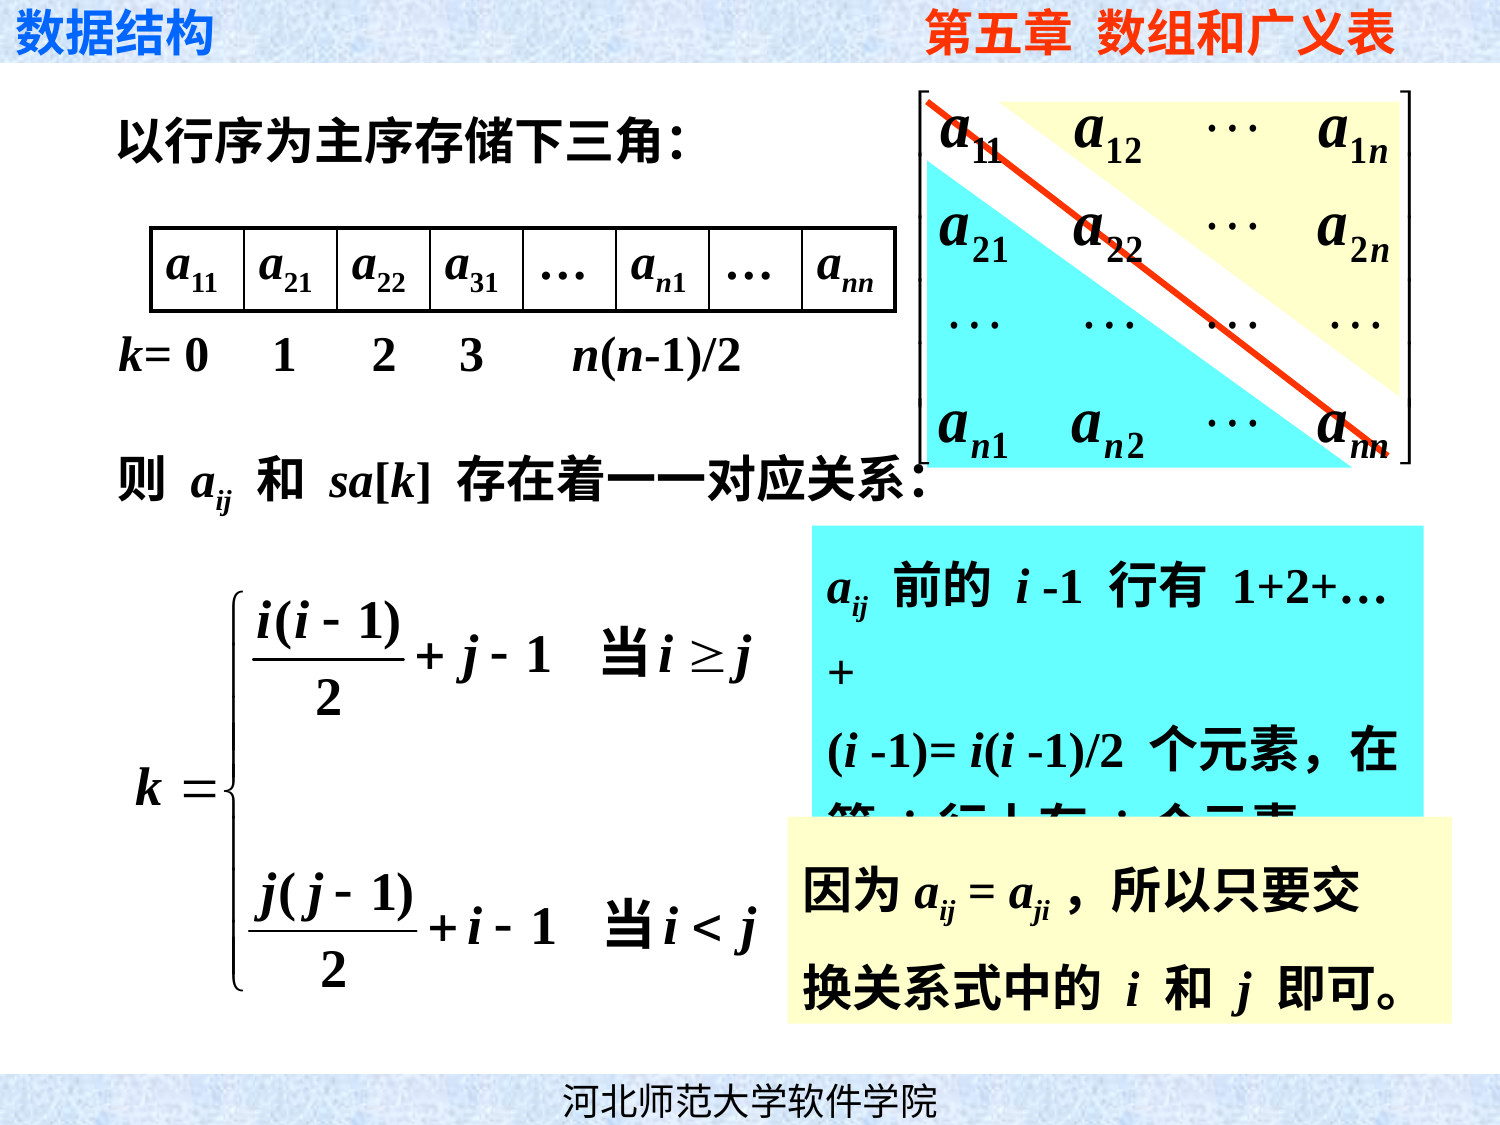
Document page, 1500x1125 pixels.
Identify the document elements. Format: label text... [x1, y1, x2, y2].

table_header … [524, 230, 615, 309]
text_box k= 0 1 2 3 n(n-1)/2 [103, 314, 770, 390]
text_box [903, 75, 1436, 480]
picture [0, 1074, 1500, 1125]
table_header a11 [153, 230, 243, 309]
picture [0, 0, 1500, 63]
table_header ann [803, 230, 893, 309]
text_box 以行序为主序存储下三角： [100, 101, 742, 177]
text_box aij 前的 i -1 行有 1+2+…+ (i -1)= i(i -1)/2 个元素，在 第 i 行上有 j 个元素。 [812, 525, 1424, 816]
table_header … [710, 230, 801, 309]
text_box 则 aij 和 sa[k] 存在着一一对应关系： [79, 440, 983, 524]
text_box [126, 578, 770, 1005]
table_header a22 [338, 230, 429, 309]
table_header a31 [431, 230, 522, 309]
text_box 因为aij = aji，所以只要交 换关系式中的 i 和 j 即可。 [787, 816, 1452, 1024]
table_header an1 [617, 230, 708, 309]
table_header a21 [245, 230, 336, 309]
